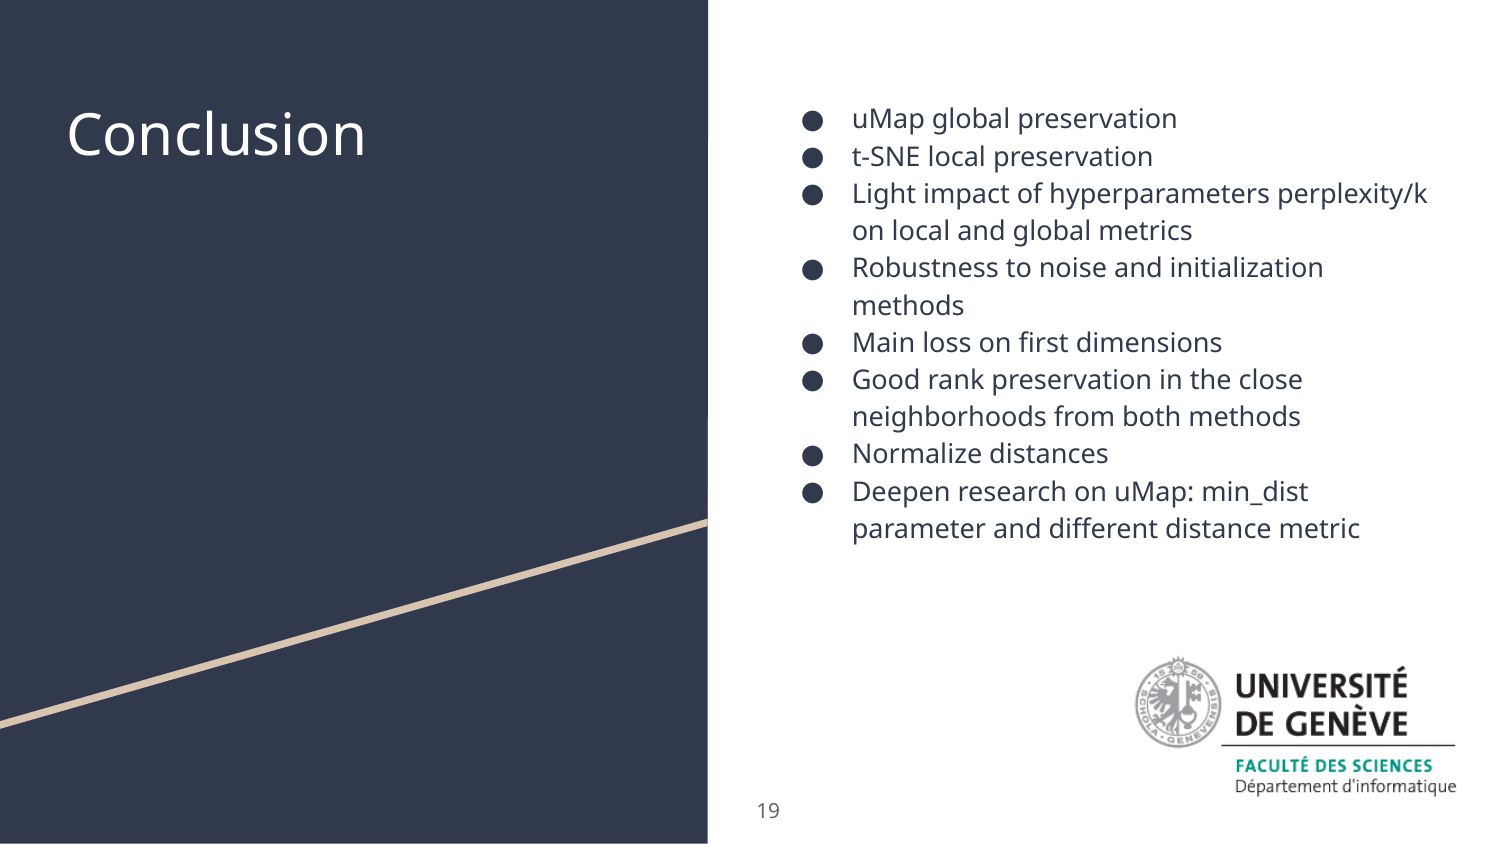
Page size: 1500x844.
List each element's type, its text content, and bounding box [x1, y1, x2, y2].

list uMap global preservation t-SNE local preservation Light impact of hyperparameters perplexity/k on local and global metrics Robustness to noise and initialization methods Main loss on first dimensions Good rank preservation in the close neighborhoods from both methods Normalize distances Deepen research on uMap: min_dist parameter and different distance metric [761, 82, 1446, 755]
slide_number ‹#› [705, 779, 795, 844]
picture [1111, 639, 1473, 808]
title Conclusion [51, 82, 660, 494]
